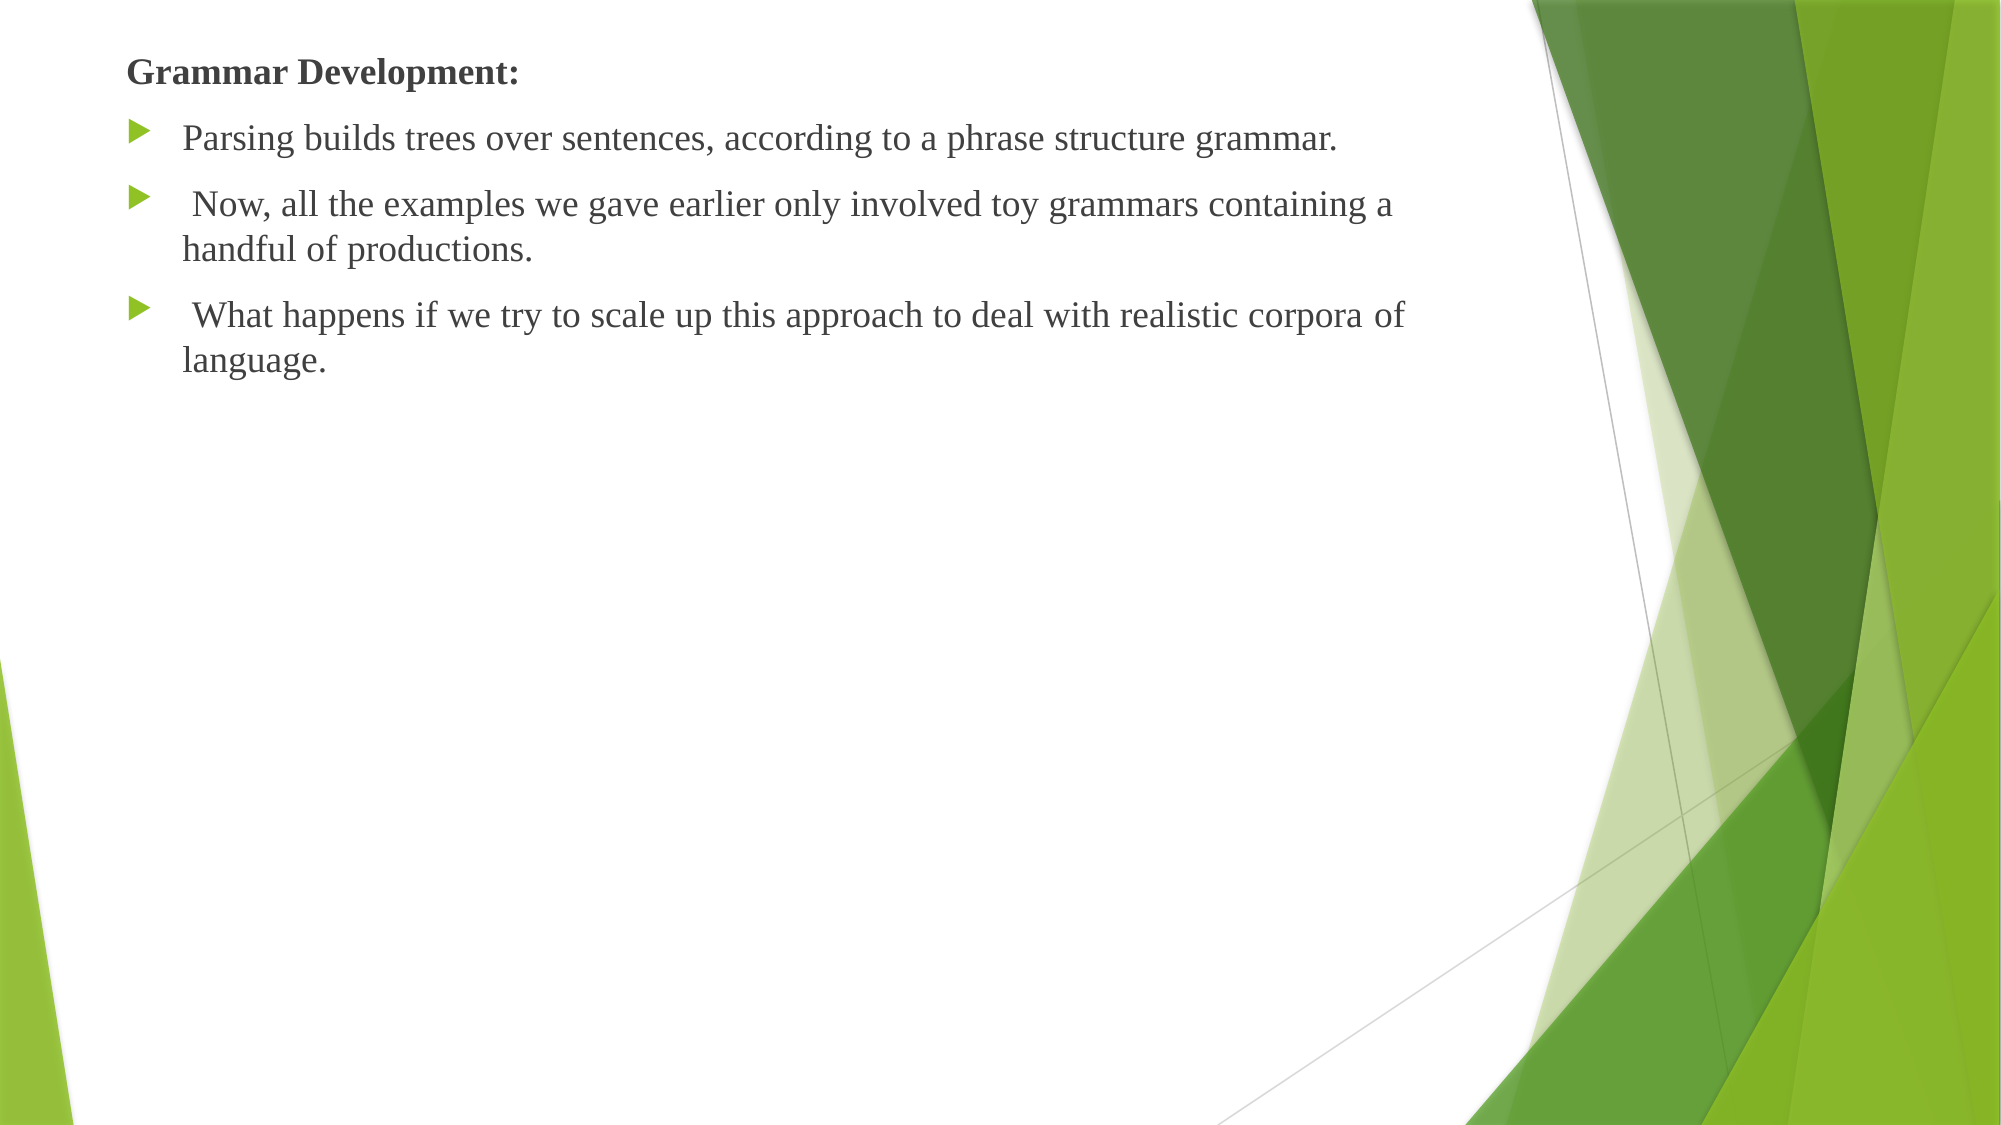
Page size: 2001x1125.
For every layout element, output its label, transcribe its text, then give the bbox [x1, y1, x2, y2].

list Grammar Development: Parsing builds trees over sentences, according to a phrase structure grammar. Now, all the examples we gave earlier only involved toy grammars containing a handful of productions. What happens if we try to scale up this approach to deal with realistic corpora of language. [111, 39, 1522, 992]
